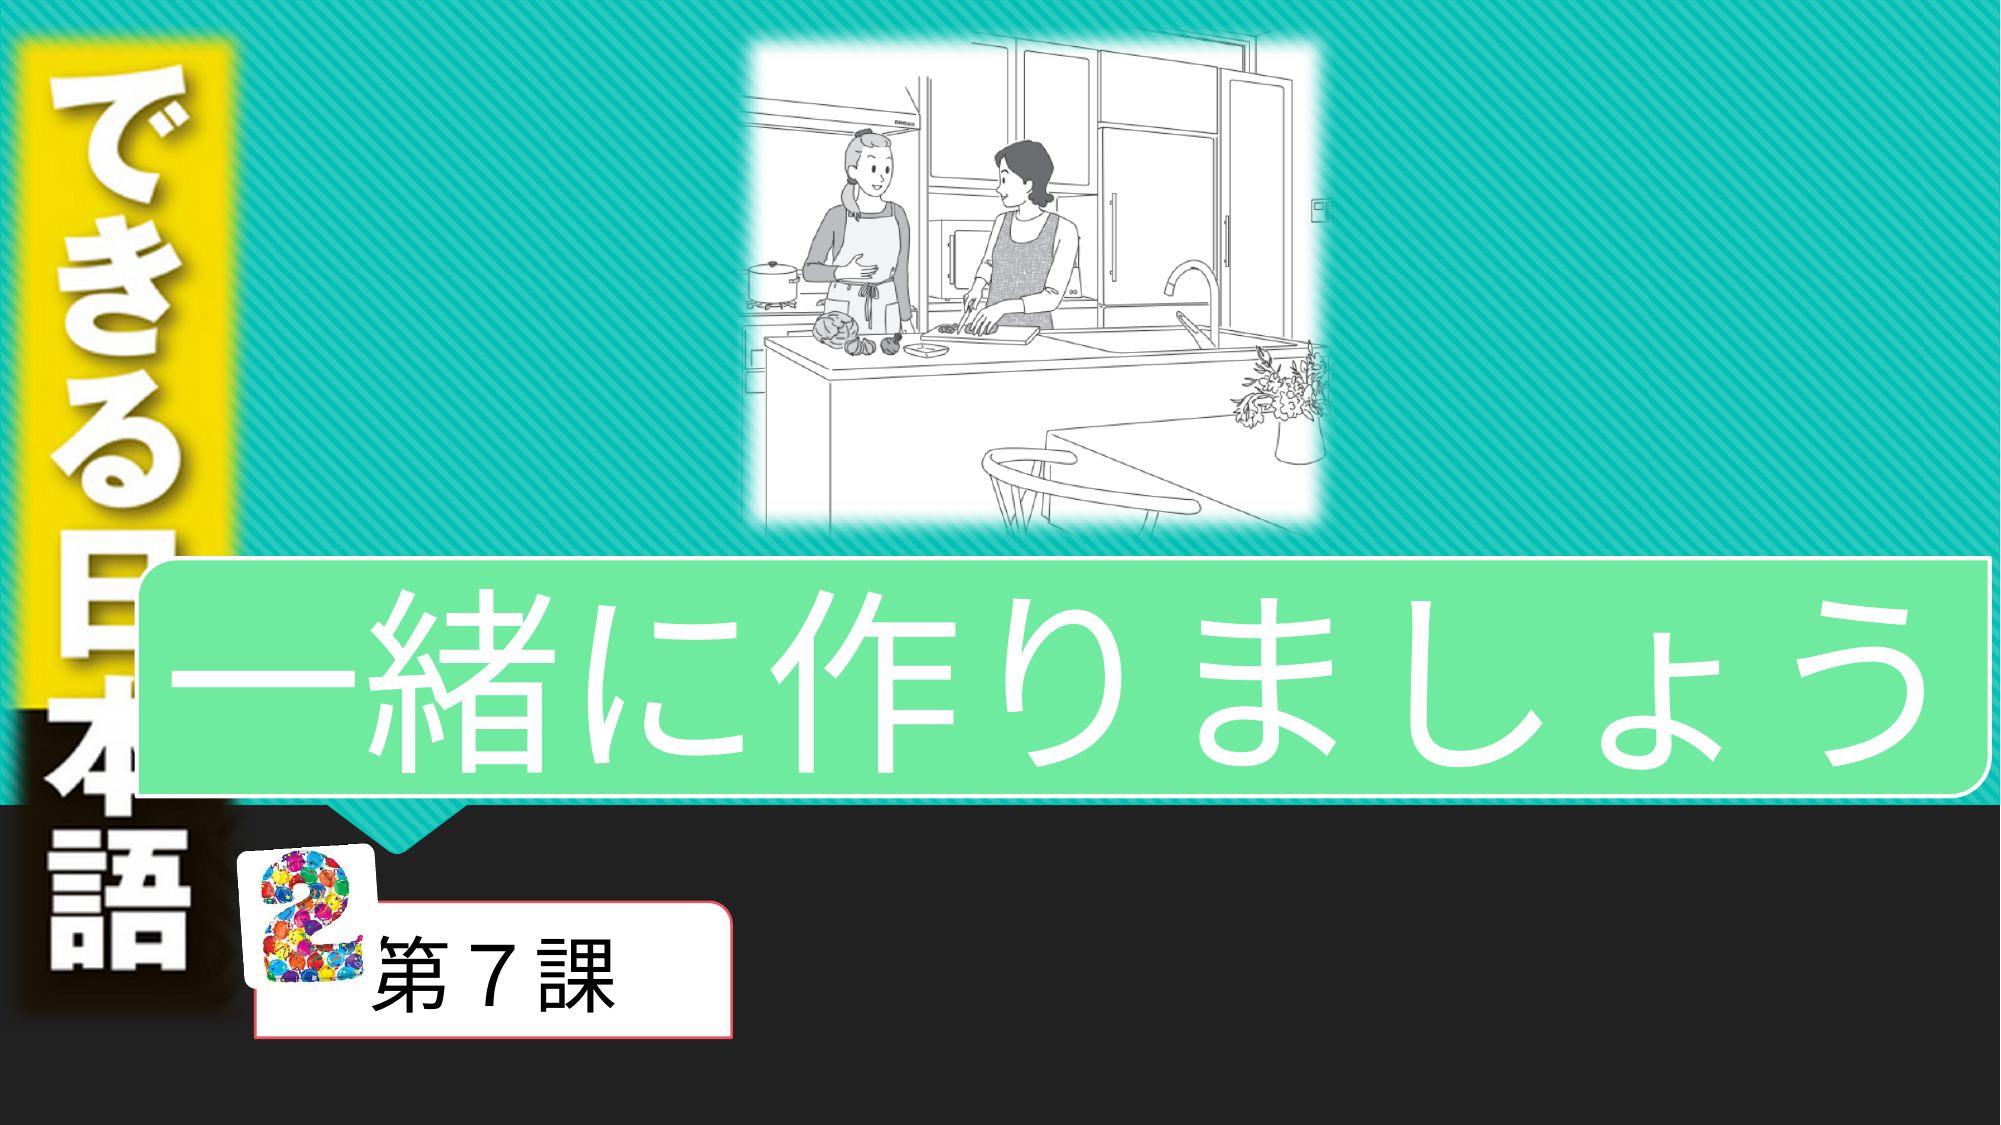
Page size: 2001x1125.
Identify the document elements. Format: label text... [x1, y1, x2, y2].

picture [0, 22, 383, 1030]
picture [731, 22, 1339, 543]
text_box 第７課 [253, 900, 733, 1040]
text_box 一緒に作りましょう [253, 556, 1992, 799]
